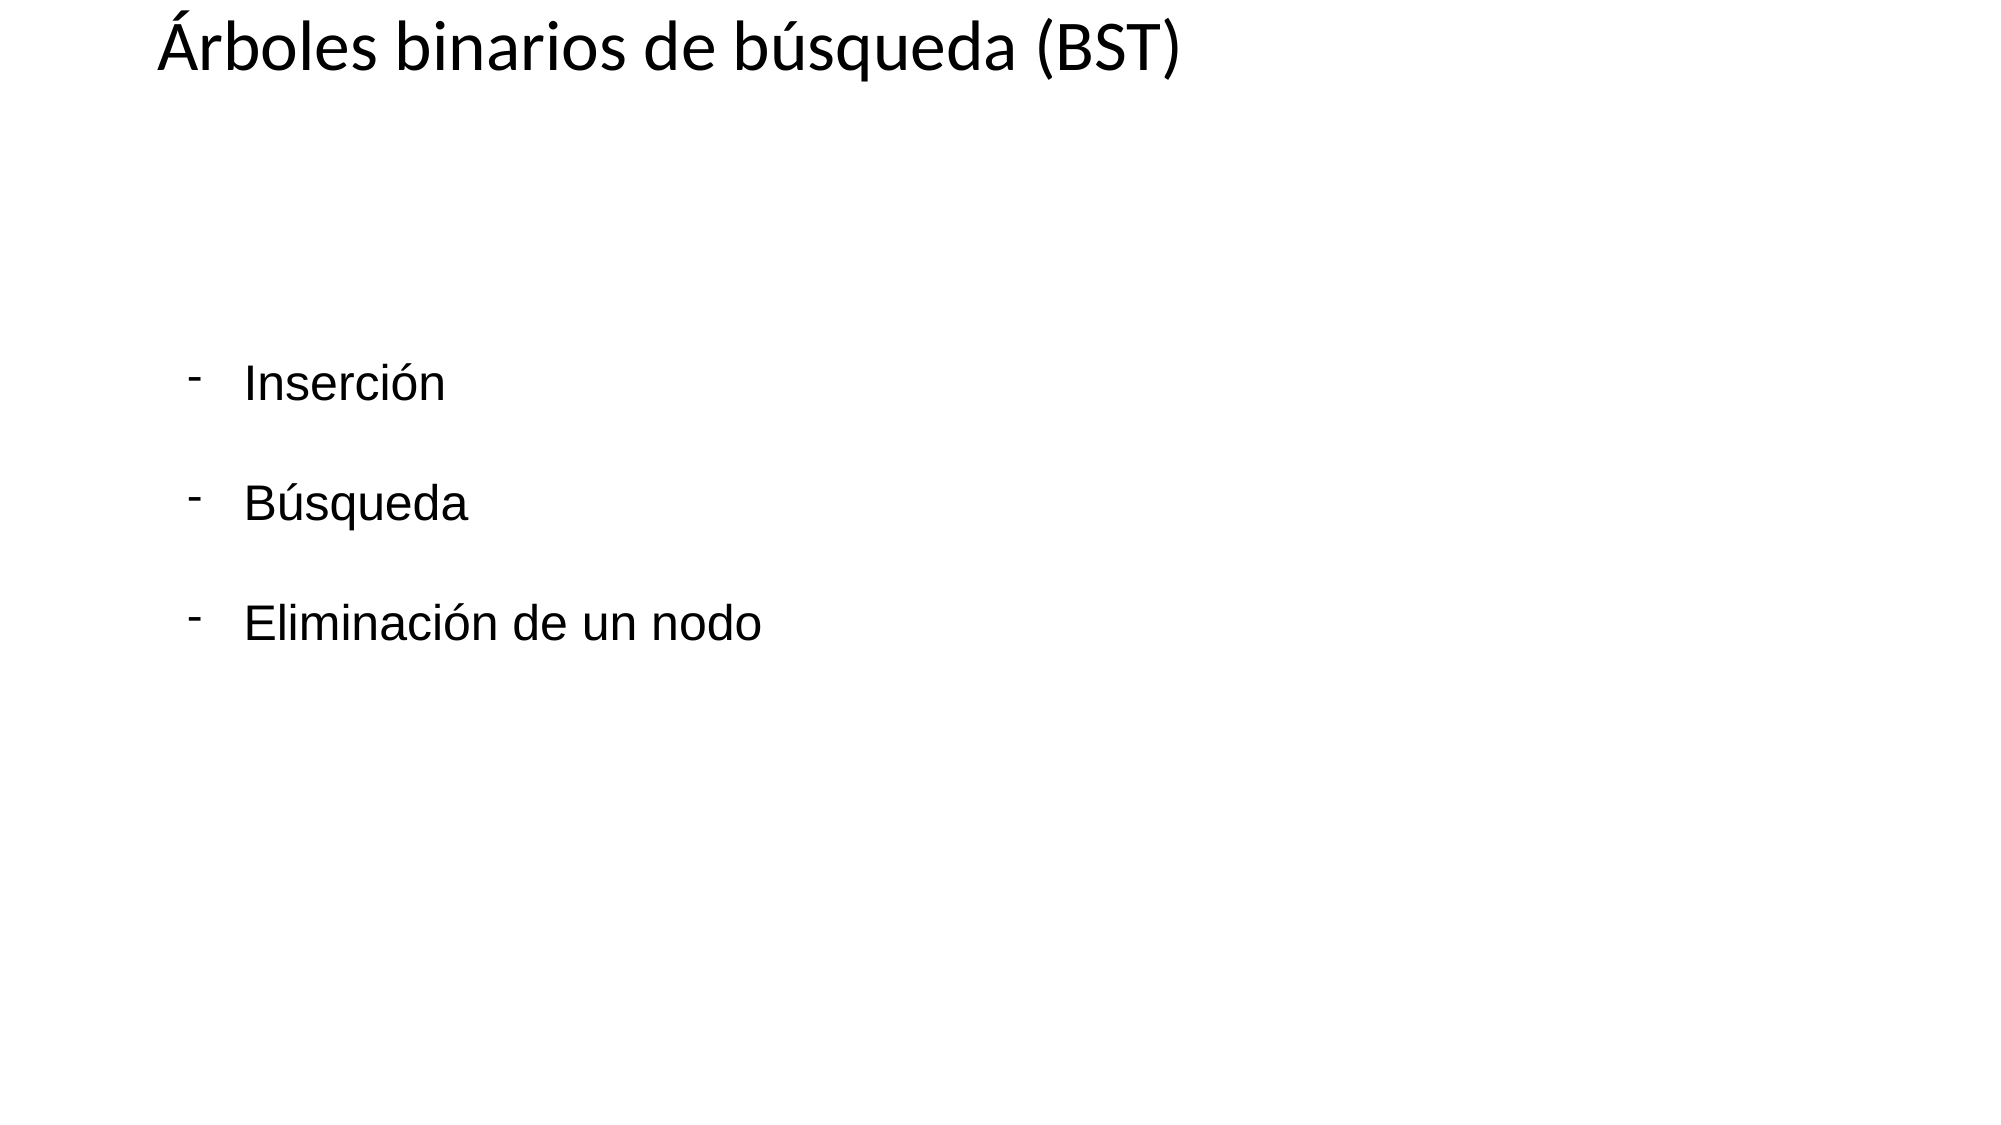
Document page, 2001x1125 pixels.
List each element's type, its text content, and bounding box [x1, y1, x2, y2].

title Árboles binarios de búsqueda (BST) [142, 0, 1863, 94]
text_box Inserción Búsqueda Eliminación de un nodo [172, 283, 1634, 659]
